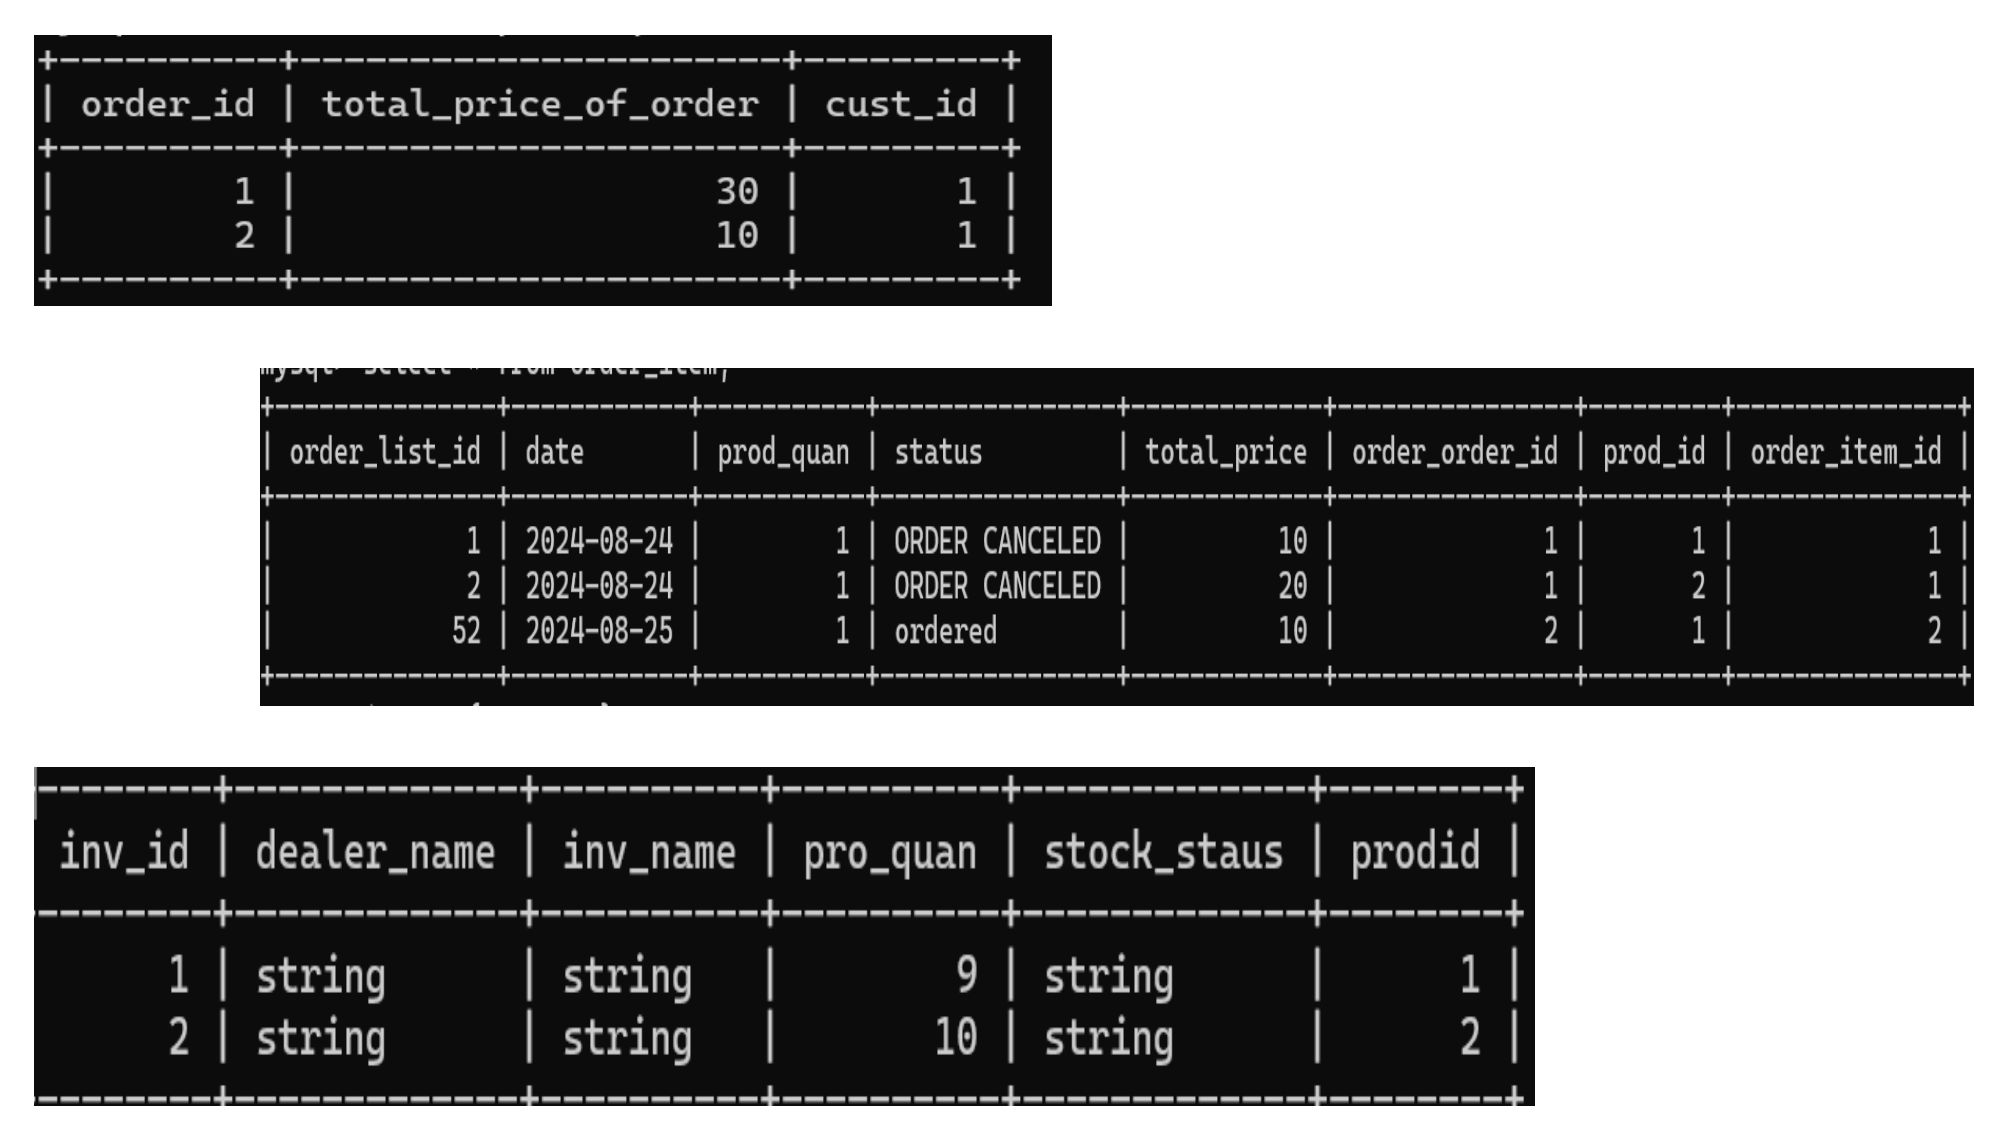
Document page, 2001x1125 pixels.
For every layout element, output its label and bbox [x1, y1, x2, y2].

picture [34, 767, 1535, 1106]
picture [259, 368, 1974, 706]
picture [34, 35, 1052, 306]
